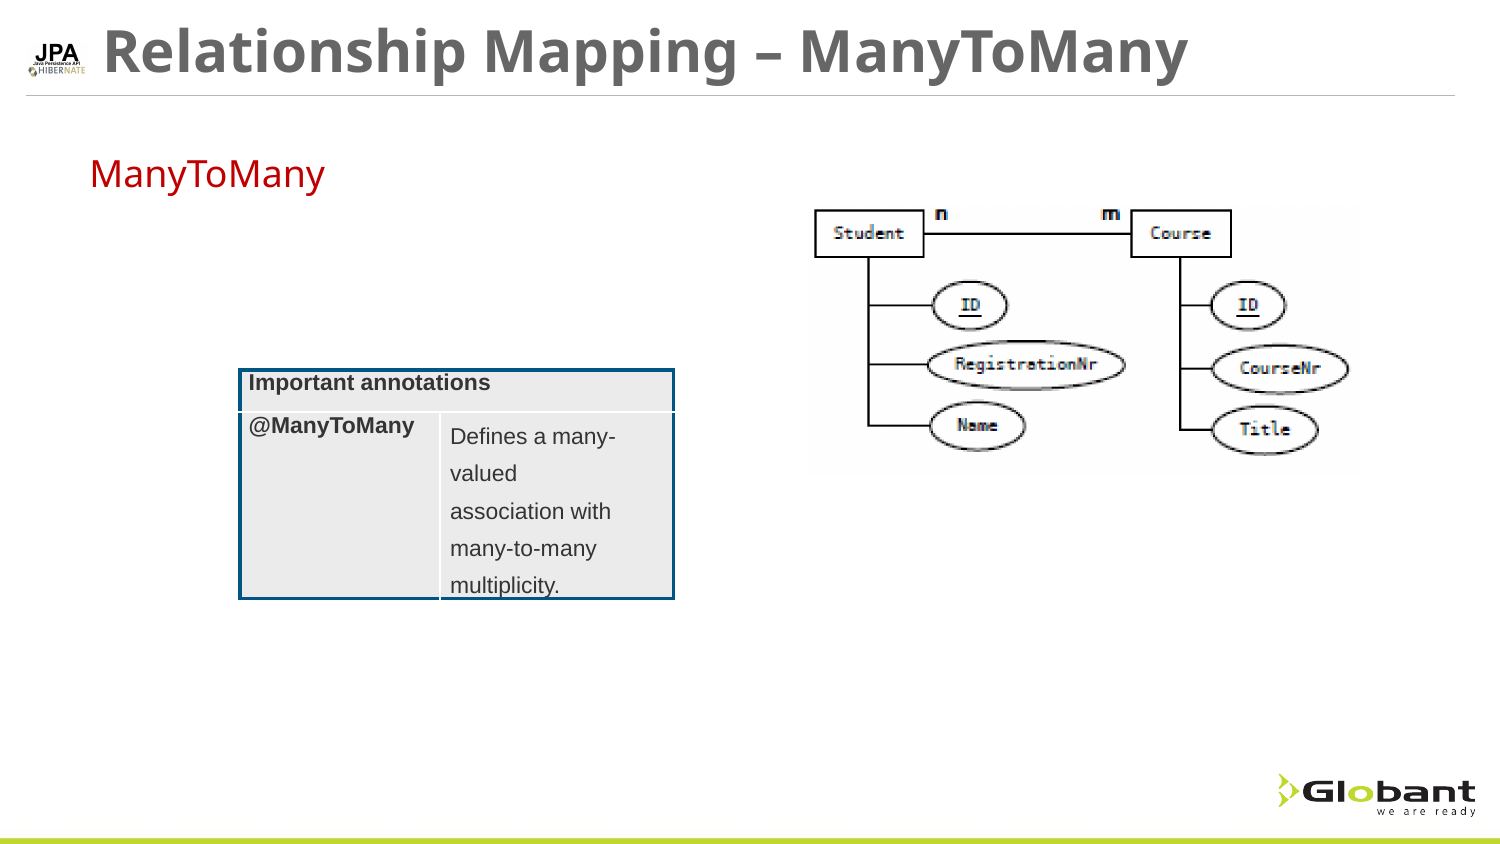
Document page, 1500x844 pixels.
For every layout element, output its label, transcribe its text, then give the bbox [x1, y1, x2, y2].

table_cell @ManyToMany [242, 413, 439, 597]
picture [0, 0, 1500, 844]
table_cell Defines a many- valued association with many-to-many multiplicity. [441, 413, 672, 597]
text_box ManyToMany [74, 142, 345, 204]
table_header Important annotations [242, 372, 672, 411]
text_box Relationship Mapping – ManyToMany [87, 11, 1500, 87]
